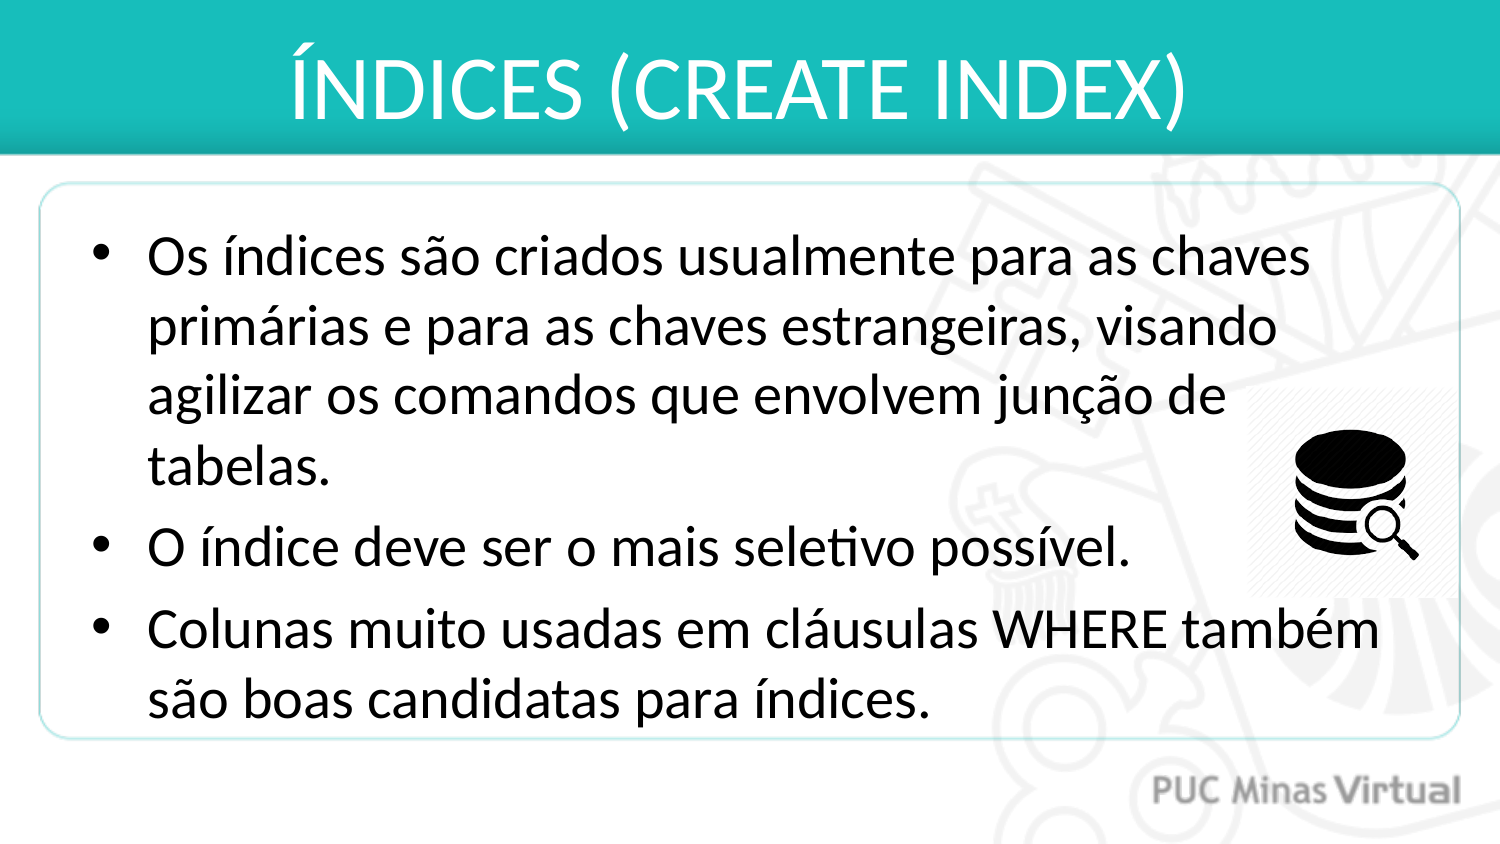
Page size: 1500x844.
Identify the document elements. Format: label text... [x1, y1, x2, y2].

title ÍNDICES (CREATE INDEX) [64, 20, 1415, 189]
picture [0, 0, 1500, 844]
list Os índices são criados usualmente para as chaves primárias e para as chaves estrangeiras, visando agilizar os comandos que envolvem junção de tabelas. O índice deve ser o mais seletivo possível. Colunas muito usadas em cláusulas WHERE também são boas candidatas para índices. [76, 209, 1427, 688]
